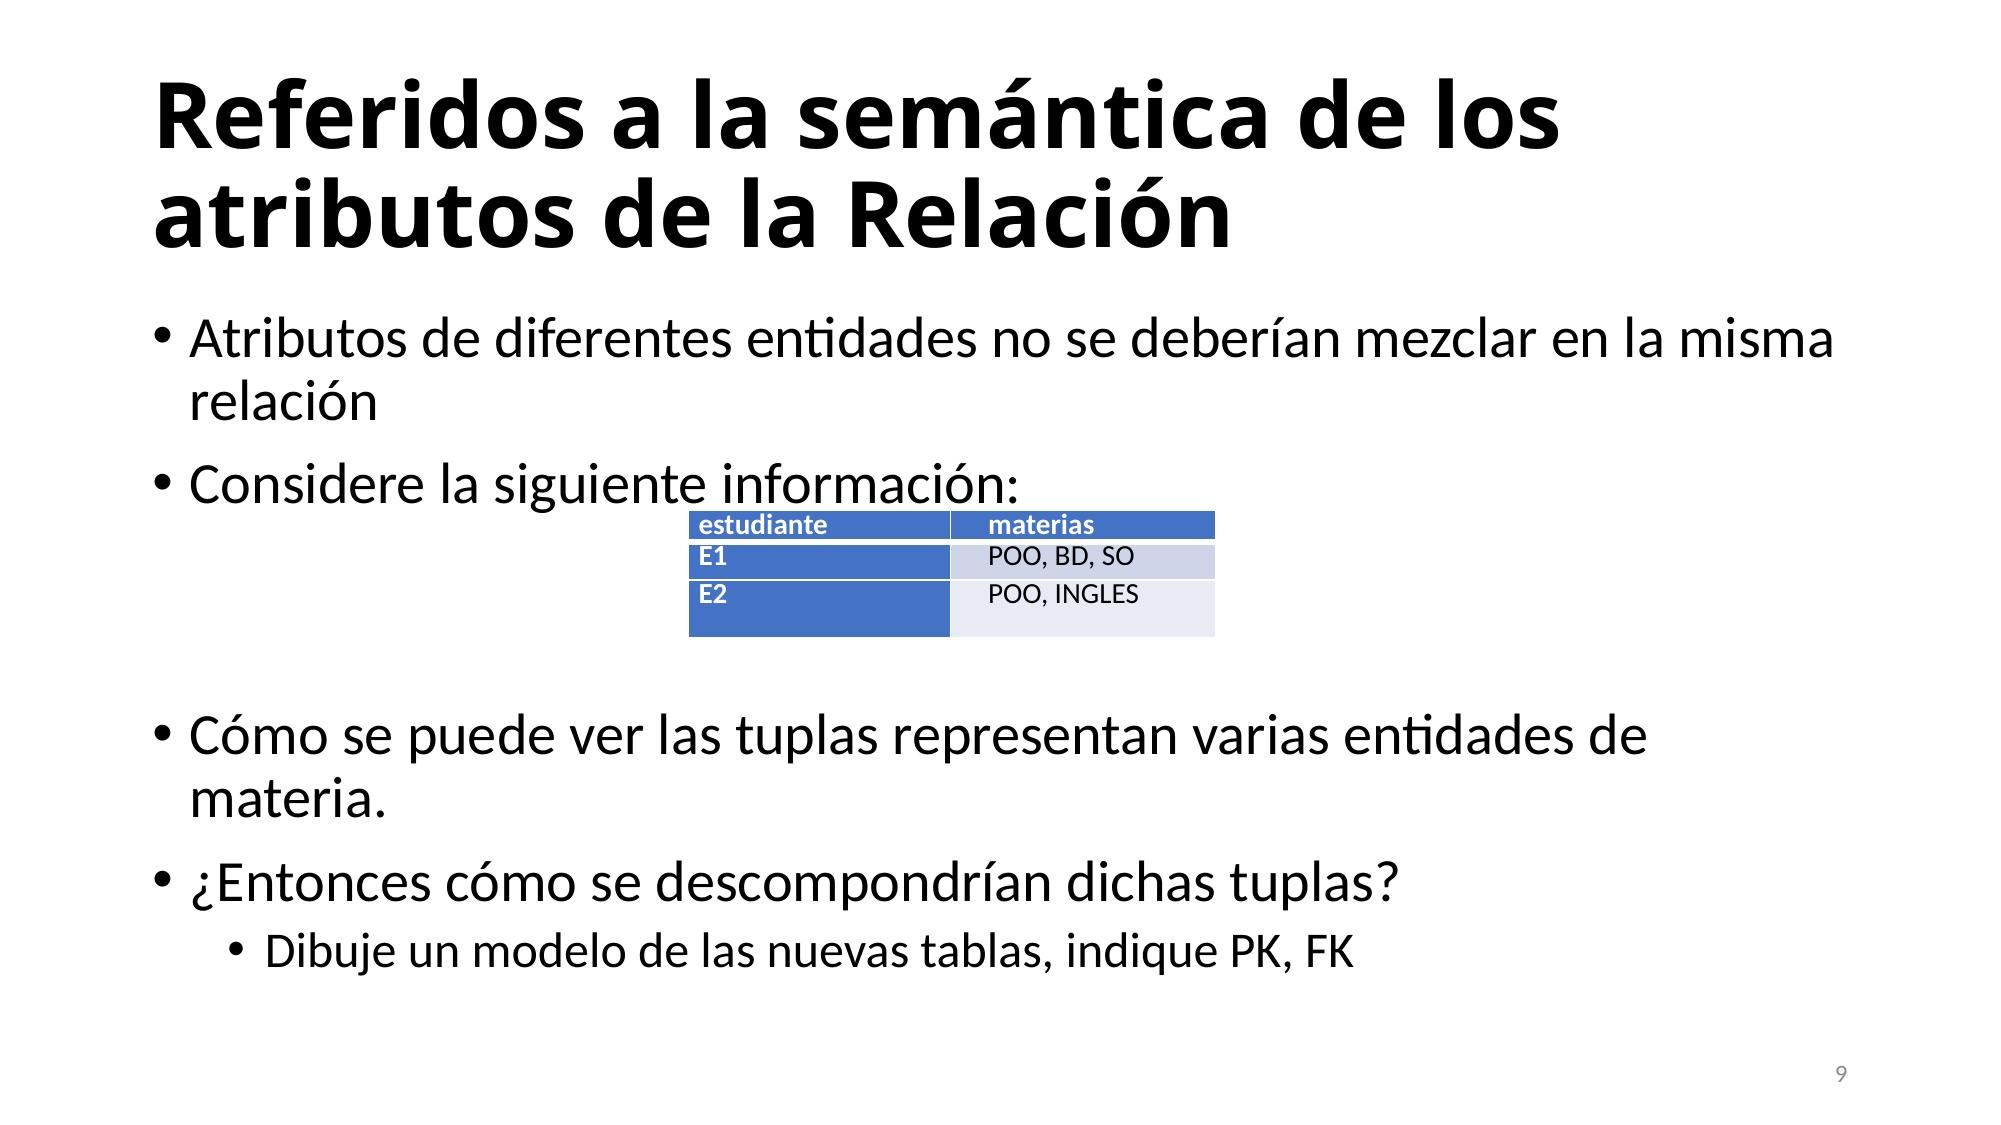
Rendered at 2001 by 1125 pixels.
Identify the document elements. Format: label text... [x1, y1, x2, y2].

table_cell POO, INGLES [951, 581, 1215, 637]
slide_number 9 [1412, 1042, 1863, 1103]
table_header materias [951, 511, 1215, 539]
list Atributos de diferentes entidades no se deberían mezclar en la misma relación Considere la siguiente información: Cómo se puede ver las tuplas representan varias entidades de materia. ¿Entonces cómo se descompondrían dichas tuplas? Dibuje un modelo de las nuevas tablas, indique PK, FK [137, 299, 1863, 1014]
title Referidos a la semántica de los atributos de la Relación [137, 59, 1863, 278]
table_cell POO, BD, SO [951, 545, 1215, 579]
table_header estudiante [689, 511, 950, 539]
table_cell E2 [689, 581, 950, 637]
table_cell E1 [689, 545, 950, 579]
